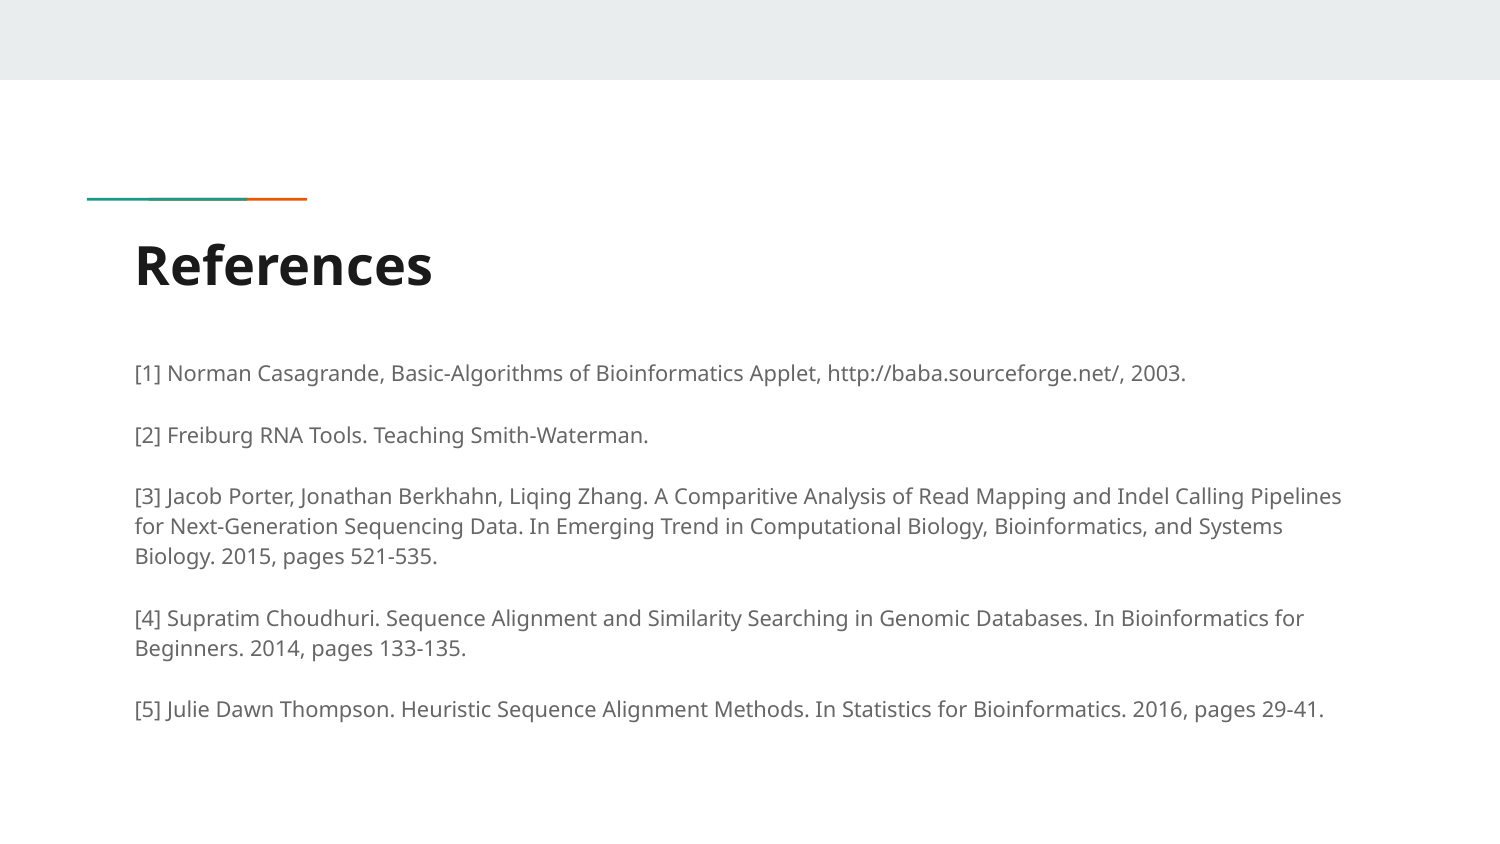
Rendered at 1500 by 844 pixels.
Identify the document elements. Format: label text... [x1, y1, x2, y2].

list [1] Norman Casagrande, Basic-Algorithms of Bioinformatics Applet, http://baba.sourceforge.net/, 2003. [2] Freiburg RNA Tools. Teaching Smith-Waterman. [3] Jacob Porter, Jonathan Berkhahn, Liqing Zhang. A Comparitive Analysis of Read Mapping and Indel Calling Pipelines for Next-Generation Sequencing Data. In Emerging Trend in Computational Biology, Bioinformatics, and Systems Biology. 2015, pages 521-535. [4] Supratim Choudhuri. Sequence Alignment and Similarity Searching in Genomic Databases. In Bioinformatics for Beginners. 2014, pages 133-135. [5] Julie Dawn Thompson. Heuristic Sequence Alignment Methods. In Statistics for Bioinformatics. 2016, pages 29-41. [119, 341, 1381, 712]
title References [119, 216, 1381, 305]
